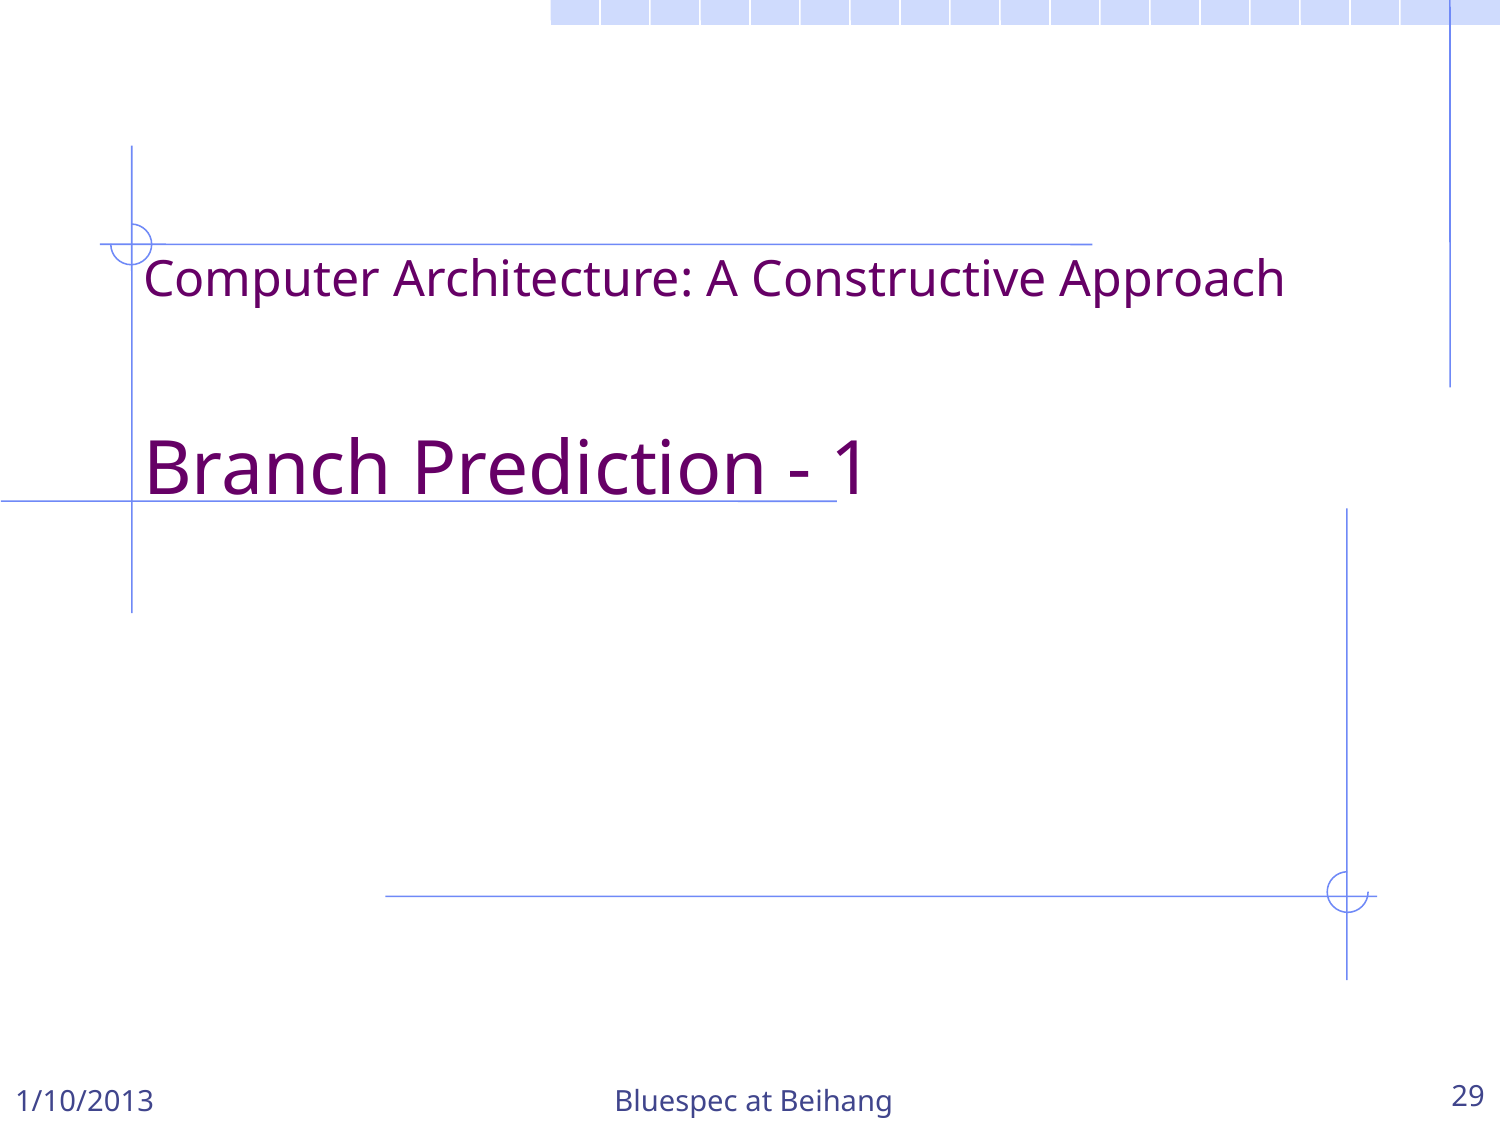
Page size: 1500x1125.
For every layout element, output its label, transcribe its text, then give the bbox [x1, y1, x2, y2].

footer Bluespec at Beihang [508, 1049, 1000, 1125]
subtitle Computer Architecture: A Constructive Approach Branch Prediction - 1 [127, 250, 1425, 1014]
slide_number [0, 1049, 313, 1125]
slide_number 29 [1187, 1049, 1500, 1125]
